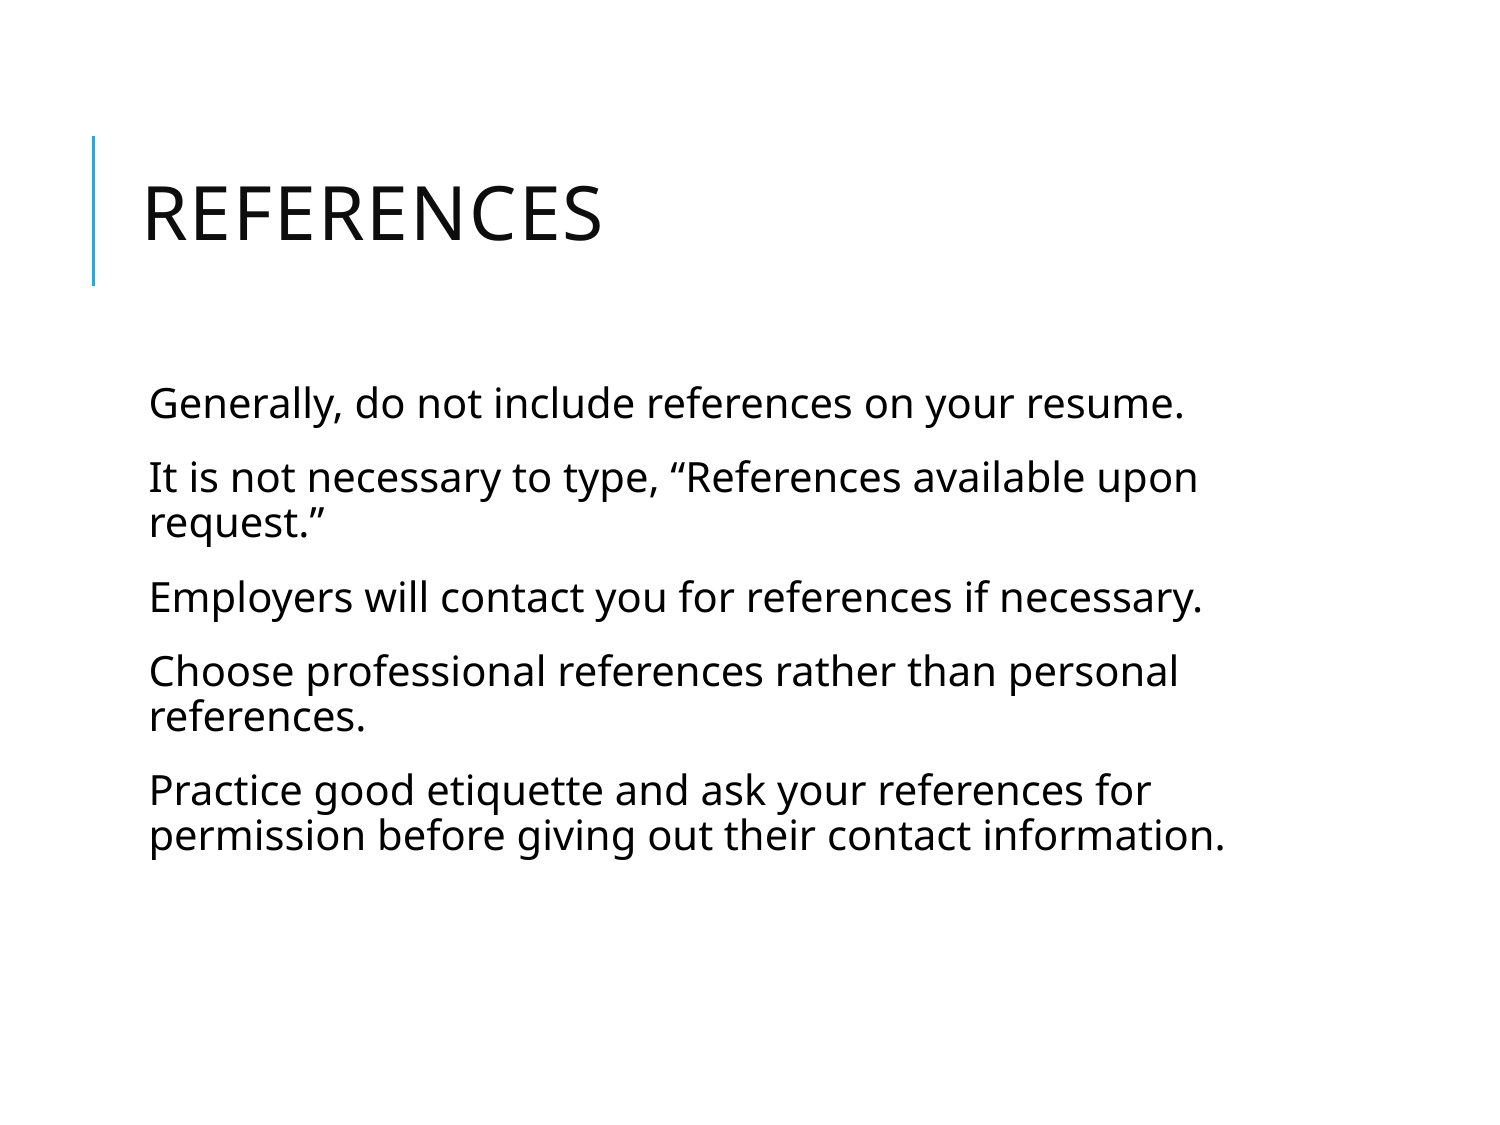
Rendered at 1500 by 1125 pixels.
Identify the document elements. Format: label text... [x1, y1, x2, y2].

list Generally, do not include references on your resume. It is not necessary to type, “References available upon request.” Employers will contact you for references if necessary. Choose professional references rather than personal references. Practice good etiquette and ask your references for permission before giving out their contact information. [126, 375, 1322, 1035]
title References [126, 96, 1322, 342]
